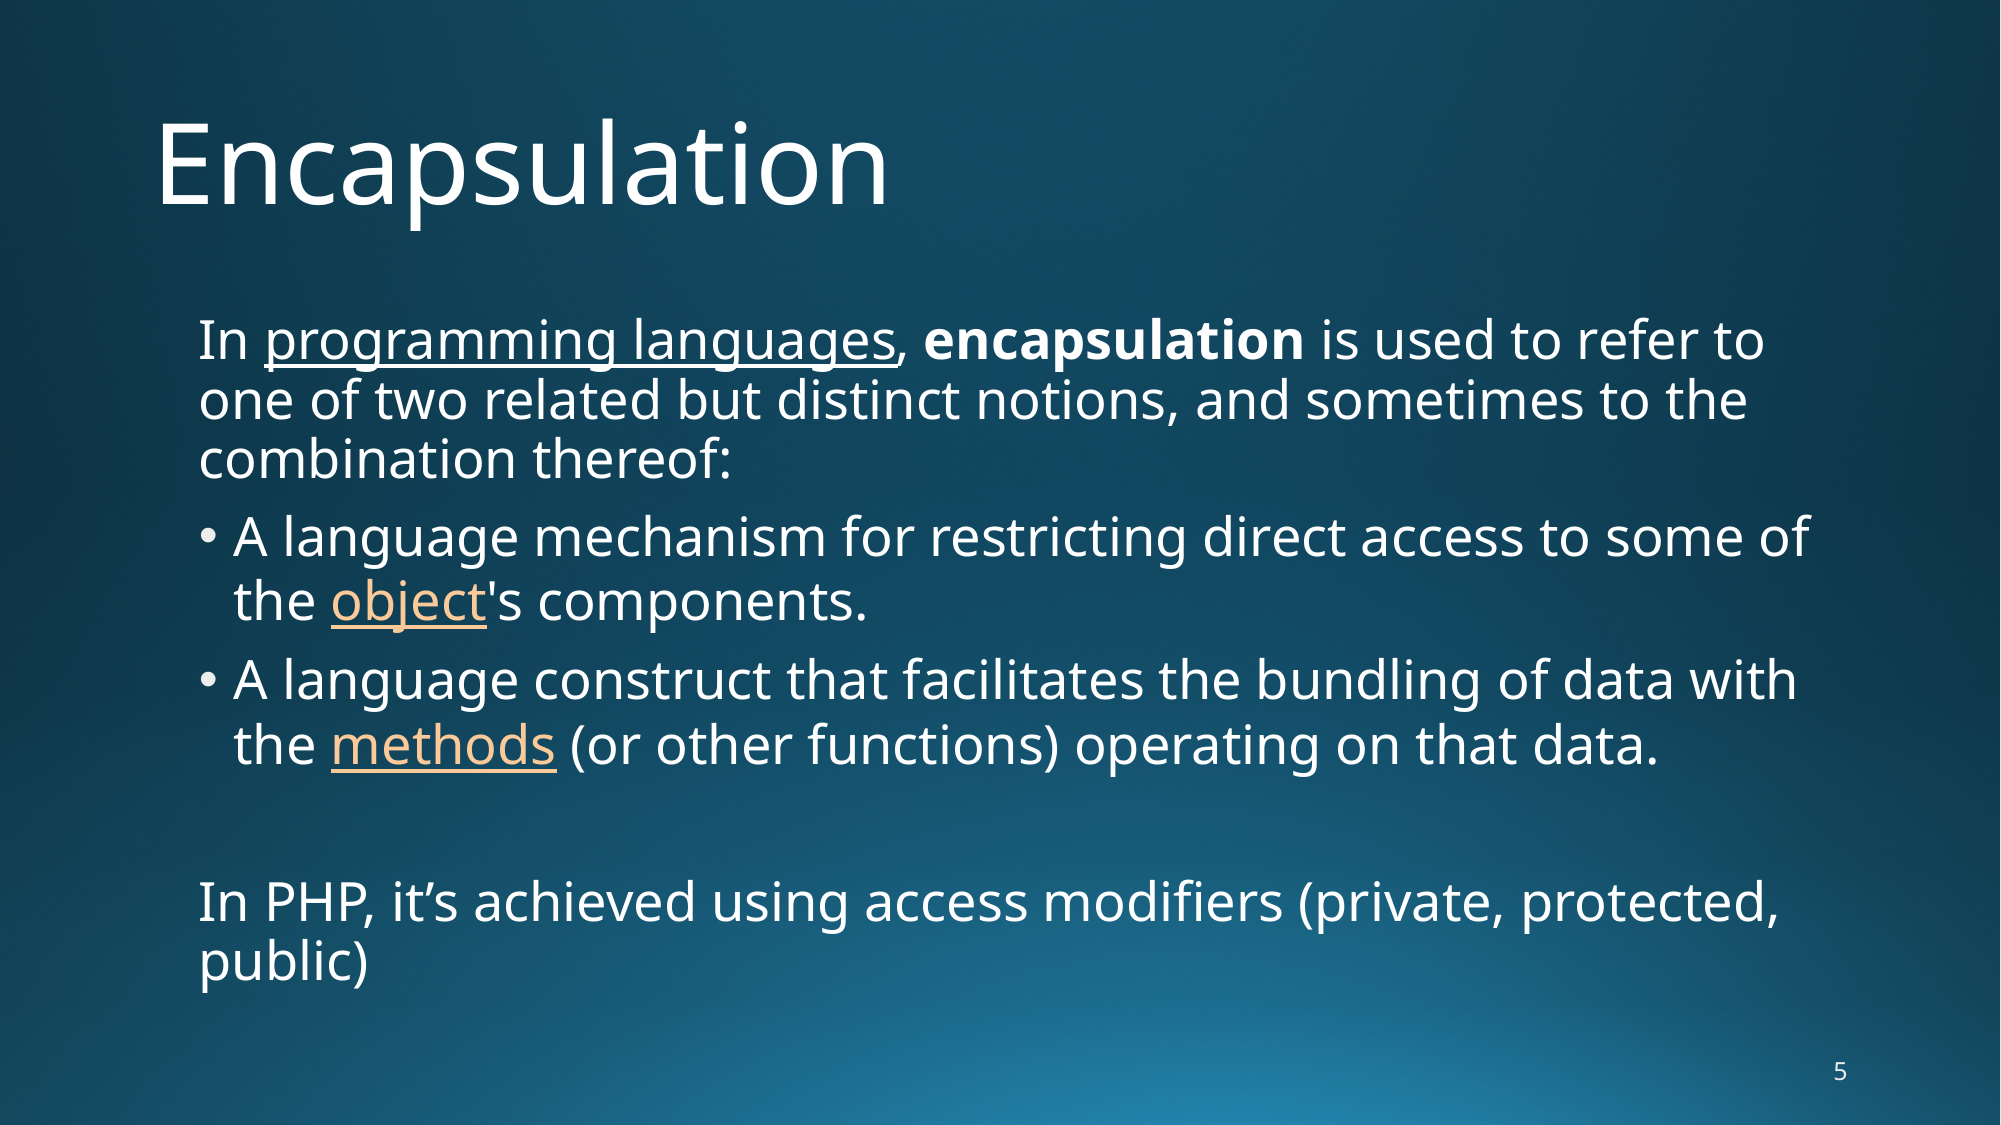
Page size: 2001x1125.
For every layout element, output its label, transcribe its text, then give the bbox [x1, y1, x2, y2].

title Encapsulation [137, 59, 1863, 278]
slide_number 5 [1412, 1042, 1863, 1103]
picture [0, 0, 2001, 1125]
list In programming languages, encapsulation is used to refer to one of two related but distinct notions, and sometimes to the combination thereof: A language mechanism for restricting direct access to some of the object's components. A language construct that facilitates the bundling of data with the methods (or other functions) operating on that data. In PHP, it’s achieved using access modifiers (private, protected, public) [183, 299, 1863, 1014]
